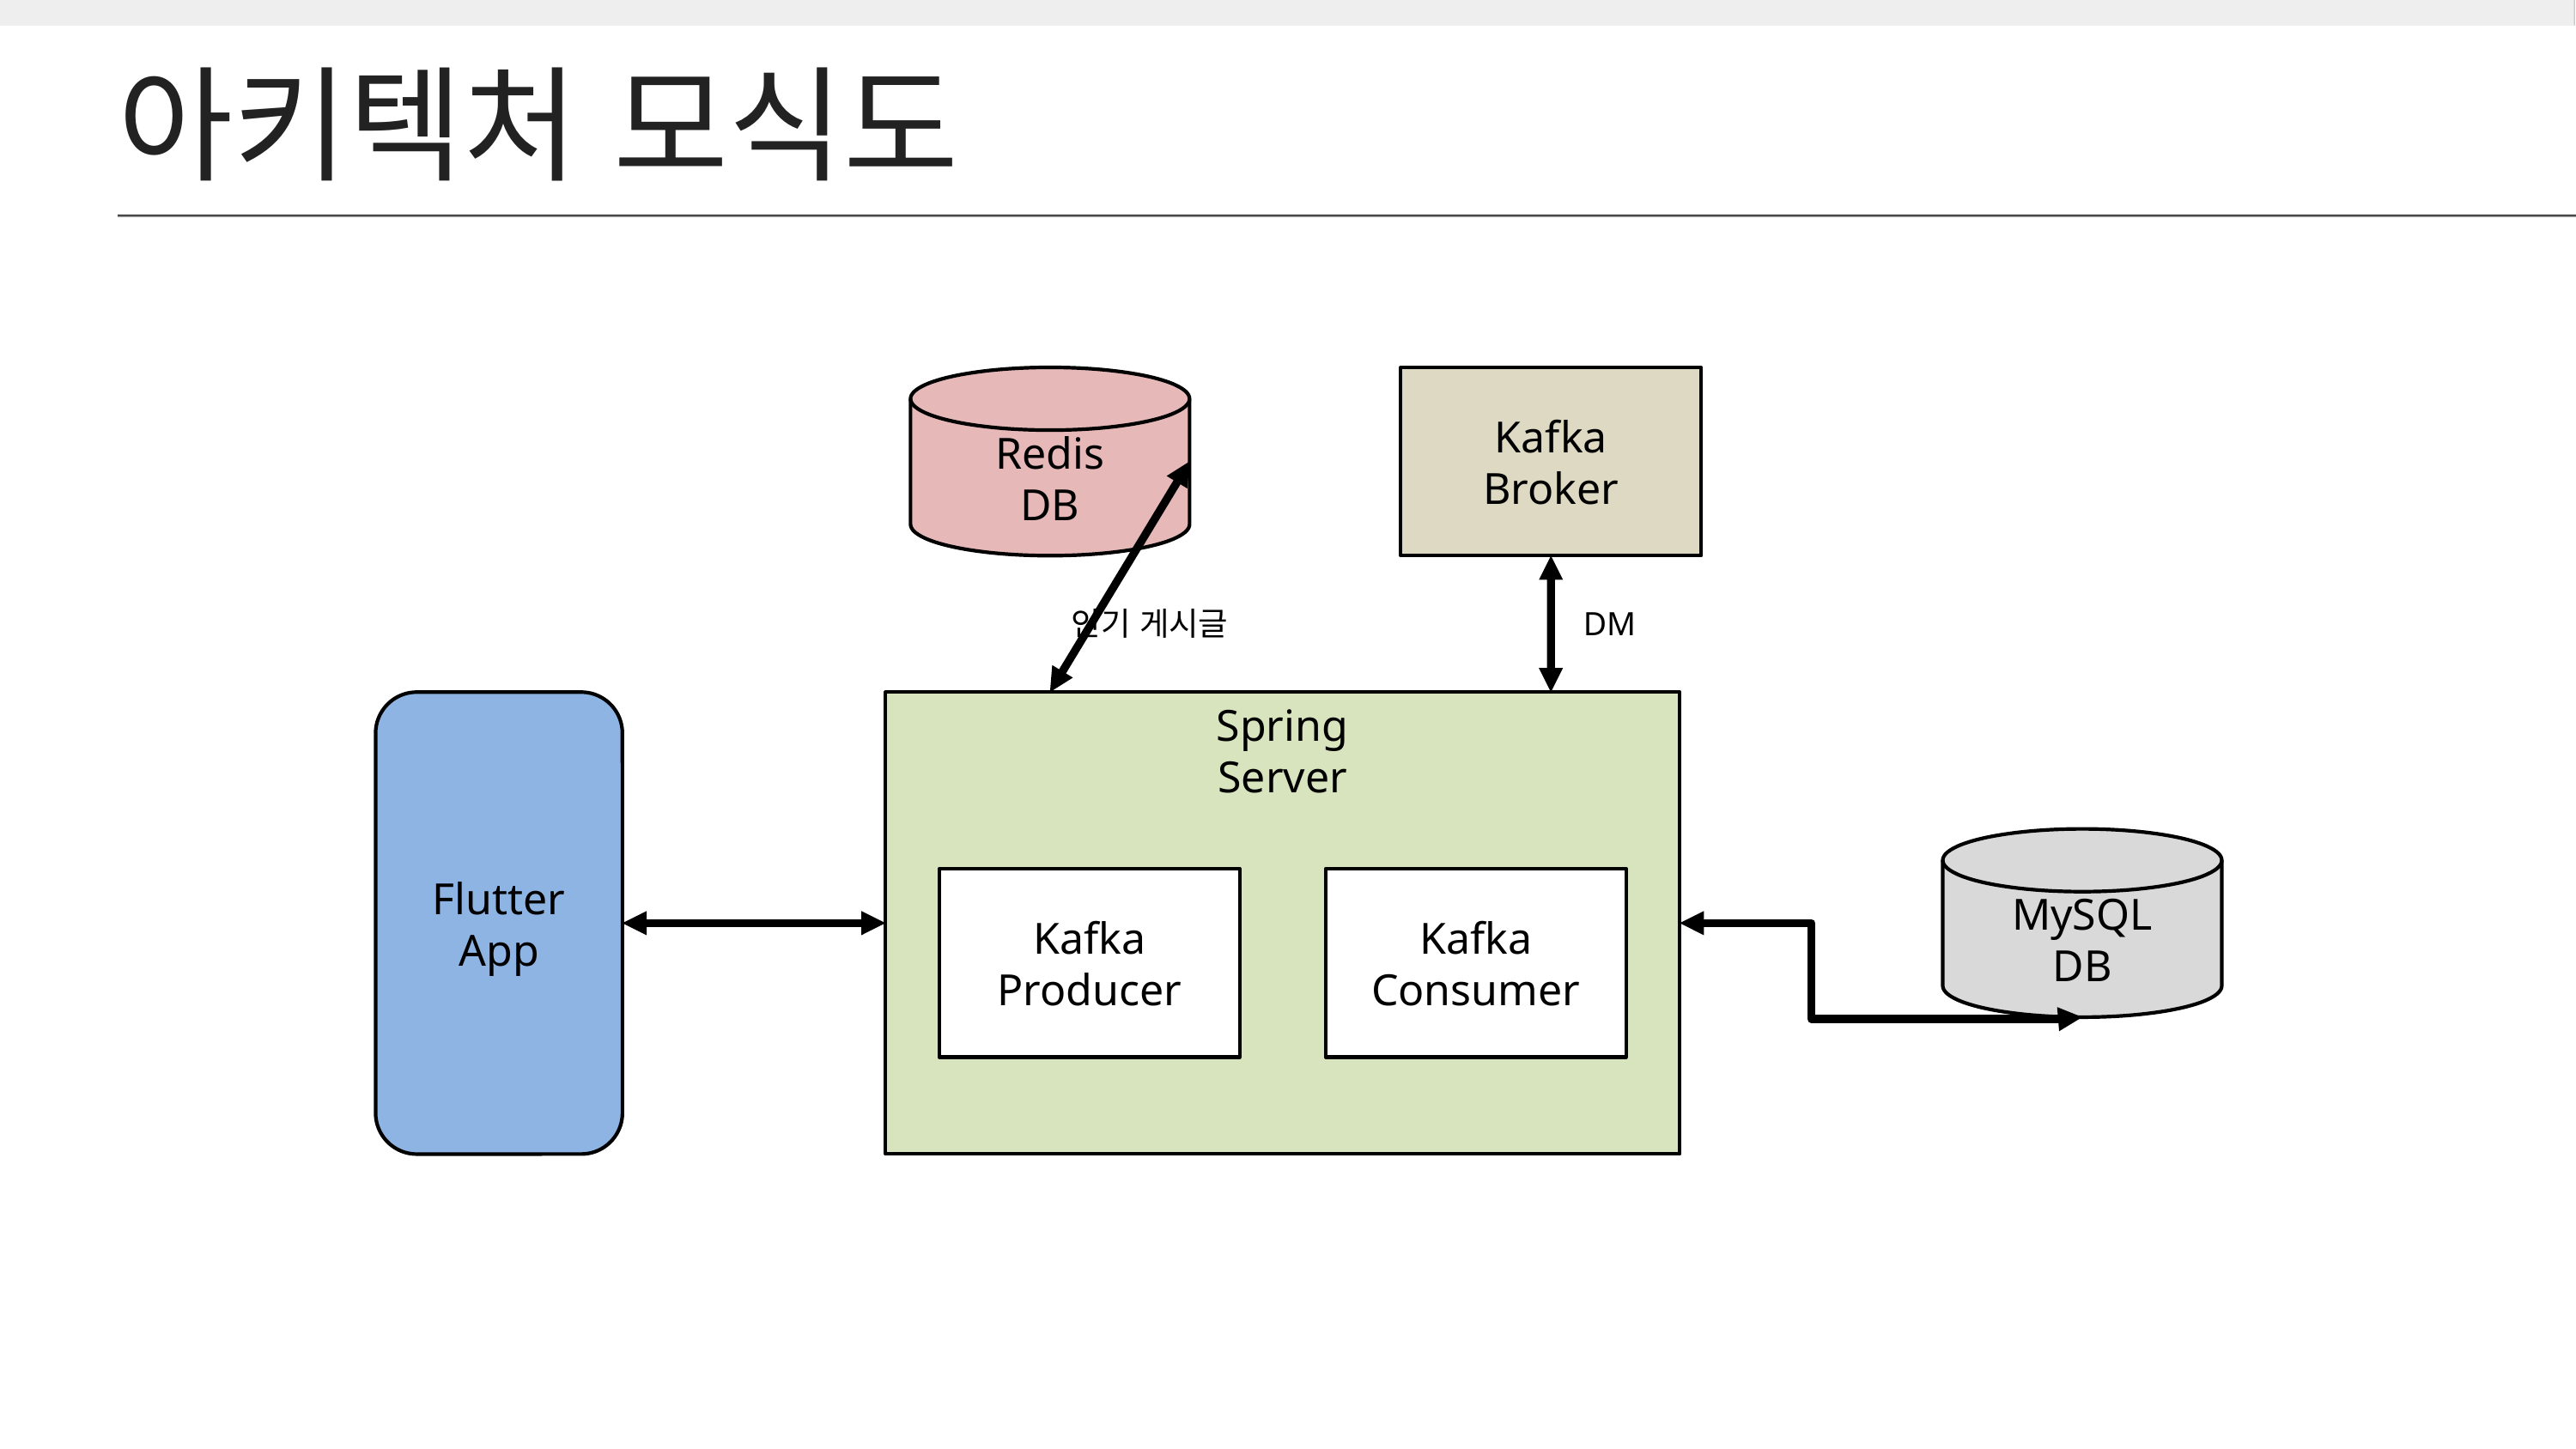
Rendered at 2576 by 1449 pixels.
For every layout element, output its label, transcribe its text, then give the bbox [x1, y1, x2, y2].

text_box DM [1570, 597, 1649, 649]
title 아키텍처 모식도 [118, 27, 2458, 215]
picture [0, 0, 2576, 26]
text_box Redis DB [908, 365, 1192, 558]
text_box Kafka Producer [938, 867, 1242, 1059]
text_box Kafka Consumer [1324, 867, 1628, 1059]
text_box MySQL DB [1941, 827, 2224, 1020]
text_box 인기 게시글 [1058, 597, 1242, 649]
text_box Kafka Broker [1399, 366, 1703, 557]
text_box Flutter App [374, 690, 624, 1156]
text_box Spring Server [884, 690, 1681, 1155]
